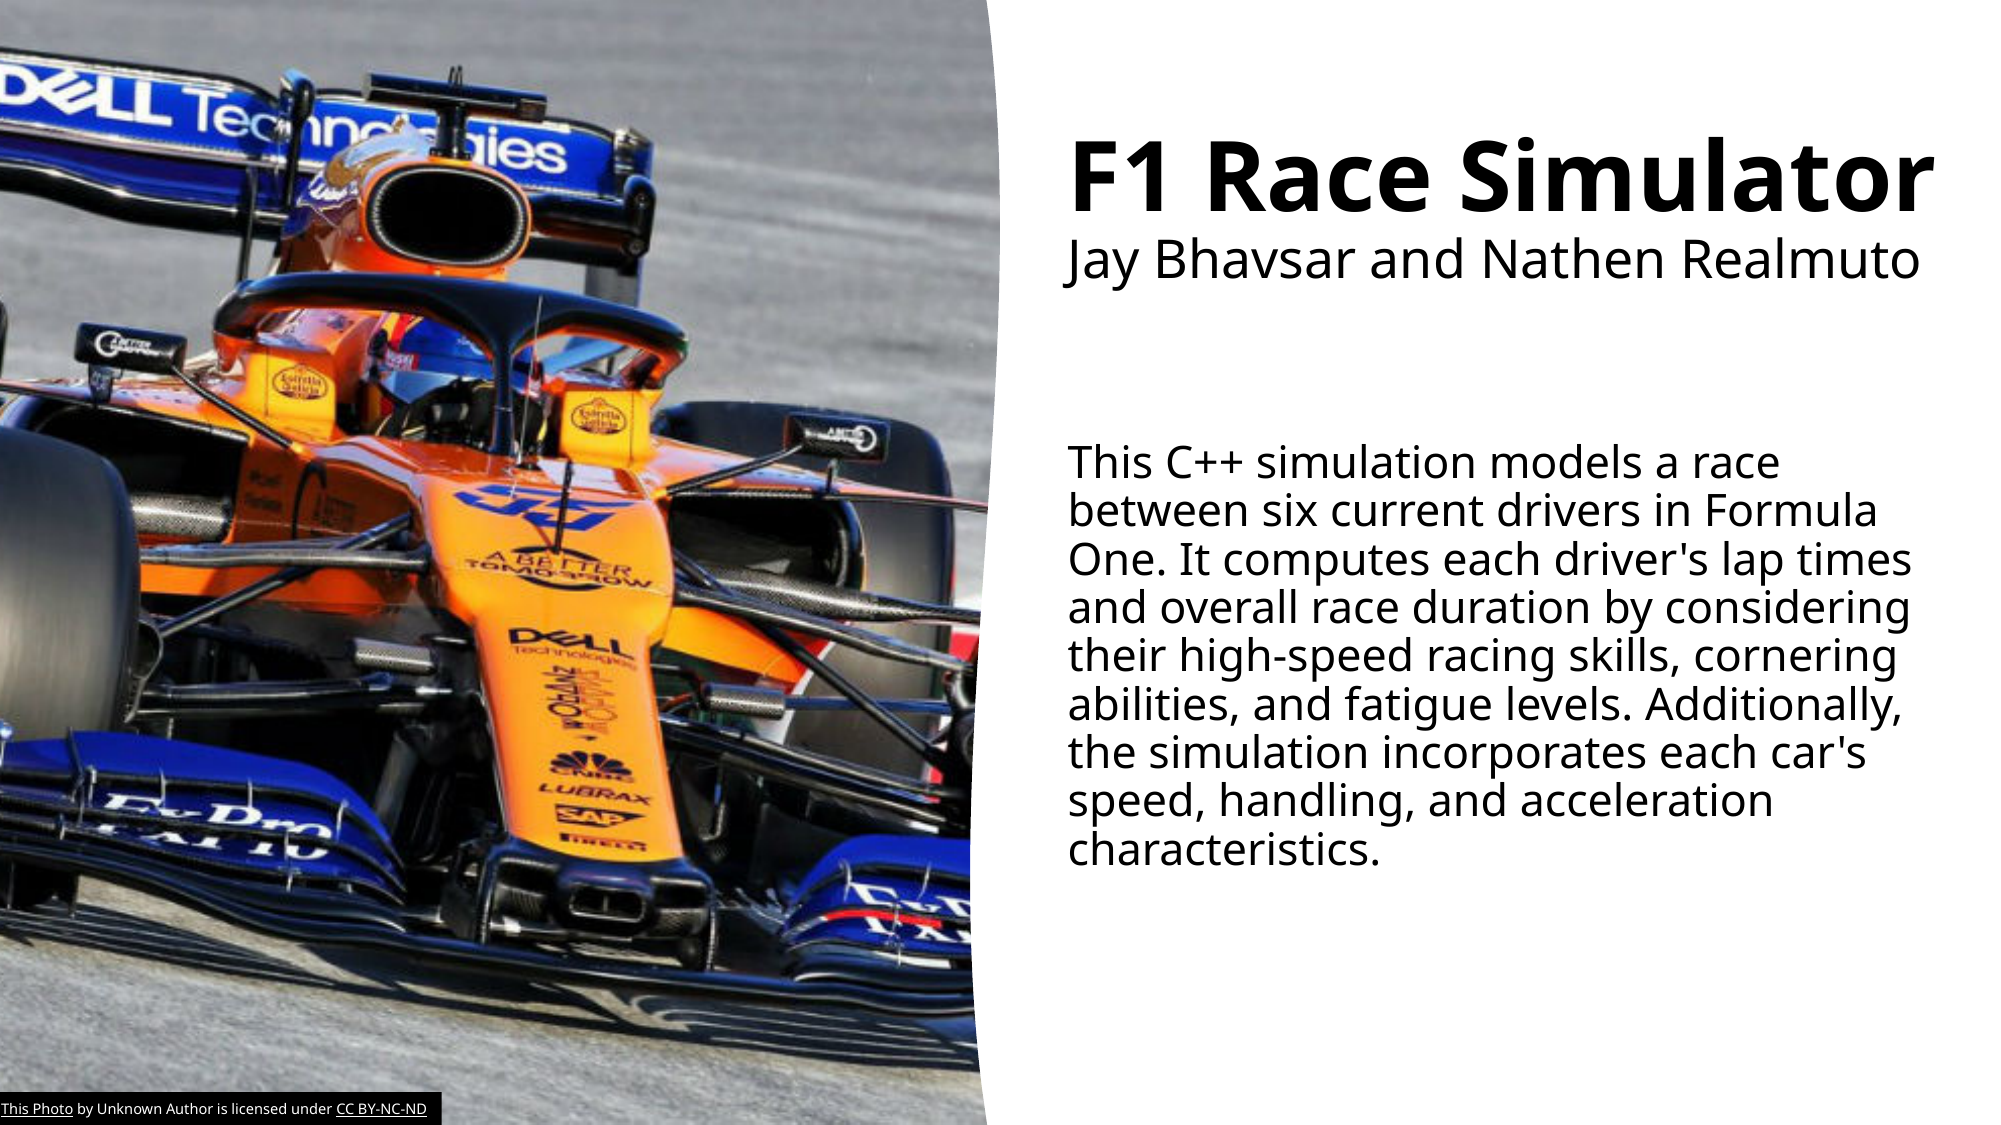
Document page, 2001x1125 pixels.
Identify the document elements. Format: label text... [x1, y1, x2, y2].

picture [0, 0, 1001, 1125]
title F1 Race Simulator Jay Bhavsar and Nathen Realmuto [1052, 104, 1958, 298]
list This C++ simulation models a race between six current drivers in Formula One. It computes each driver's lap times and overall race duration by considering their high-speed racing skills, cornering abilities, and fatigue levels. Additionally, the simulation incorporates each car's speed, handling, and acceleration characteristics. [1052, 432, 1958, 893]
